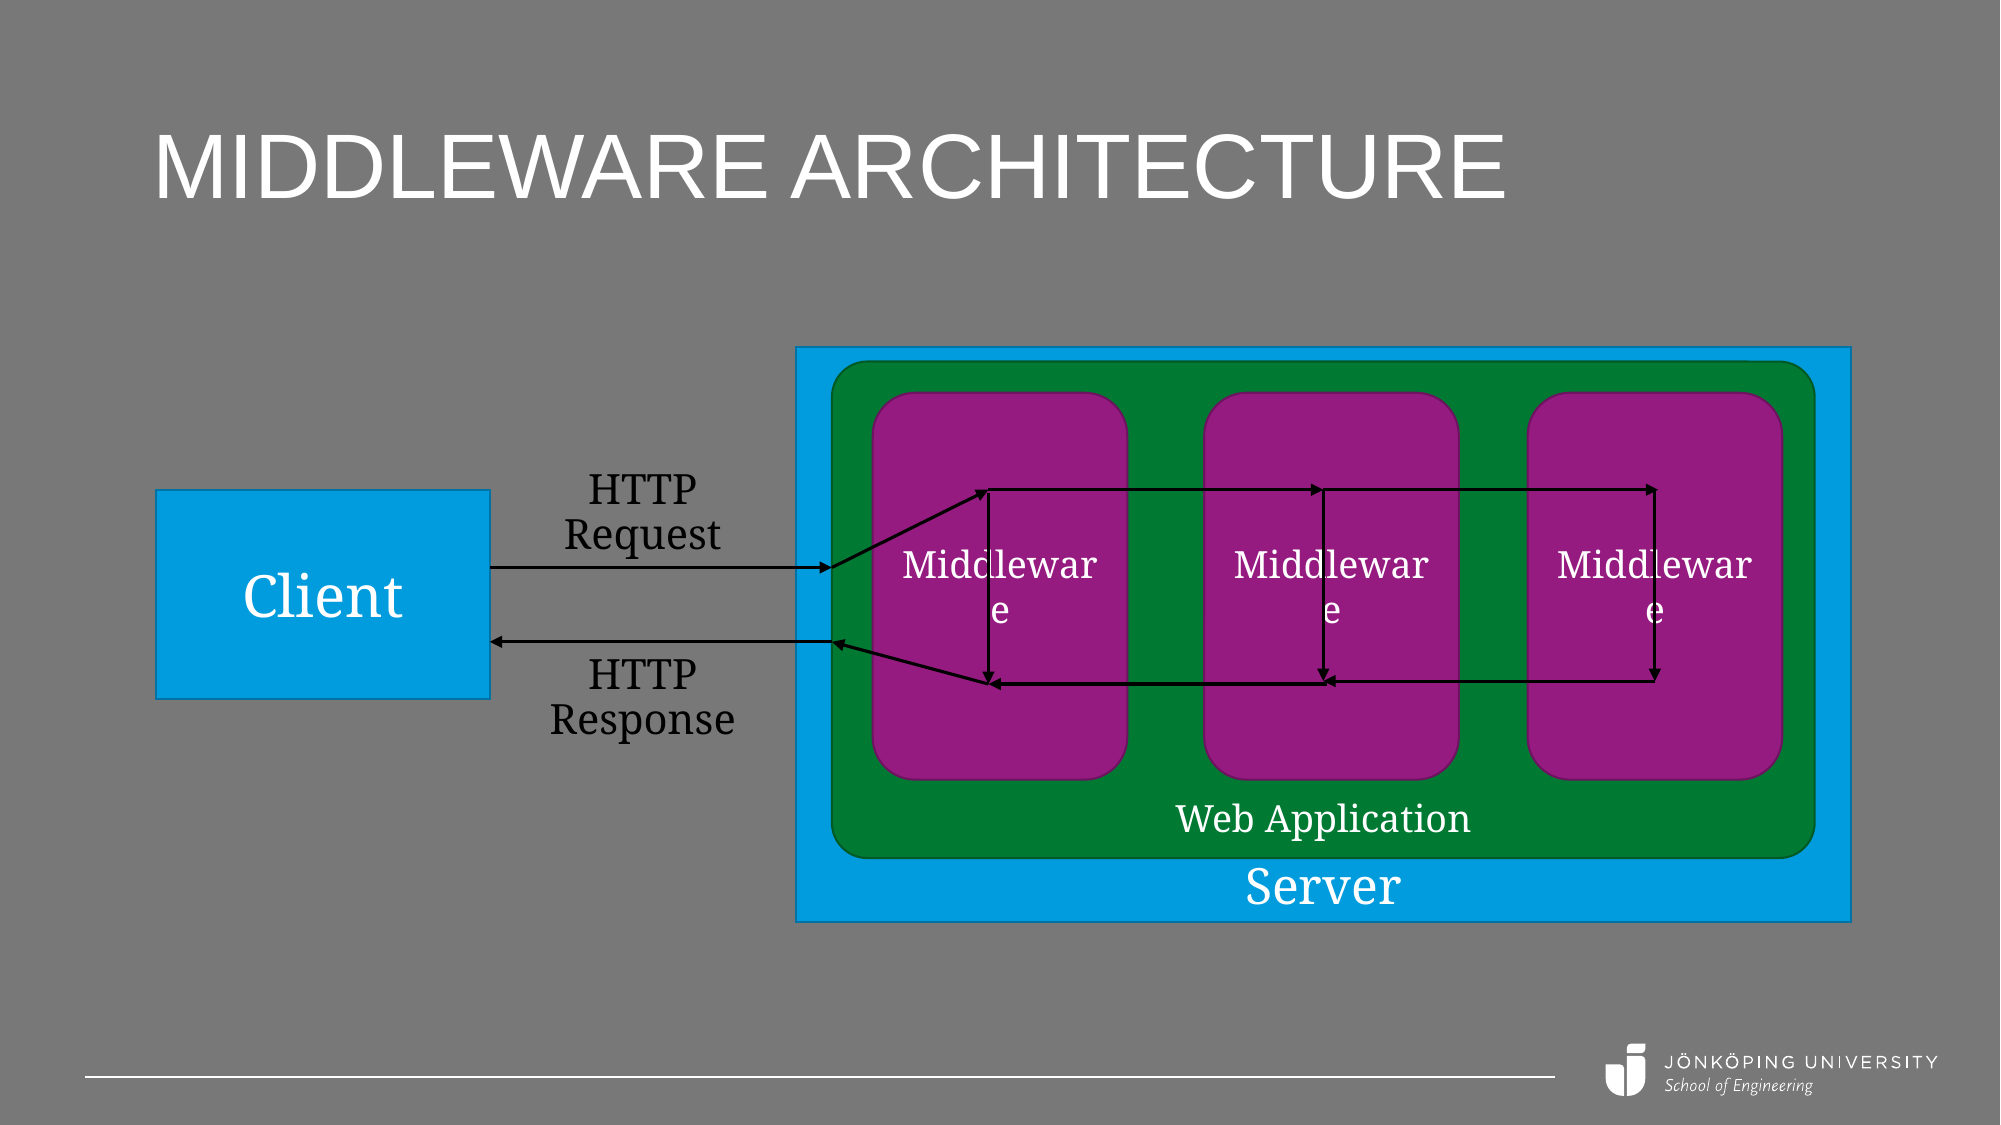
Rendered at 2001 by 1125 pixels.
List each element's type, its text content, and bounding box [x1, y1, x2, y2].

text_box Server [795, 346, 1852, 923]
title Middleware architecture [137, 59, 1863, 278]
text_box Middleware [989, 491, 1129, 682]
text_box Middleware [871, 391, 1129, 489]
text_box Middleware [1203, 391, 1460, 489]
text_box Web Application [830, 360, 1816, 860]
text_box Middleware [1203, 491, 1323, 682]
text_box Middleware [871, 685, 1129, 781]
text_box HTTP Response [513, 645, 772, 751]
text_box Middleware [1203, 683, 1460, 781]
text_box HTTP Request [513, 461, 772, 567]
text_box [831, 641, 988, 685]
text_box Client [155, 489, 491, 700]
text_box Middleware [871, 568, 987, 641]
text_box Middleware [1325, 491, 1460, 680]
text_box Middleware [1526, 391, 1784, 781]
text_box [831, 489, 989, 568]
